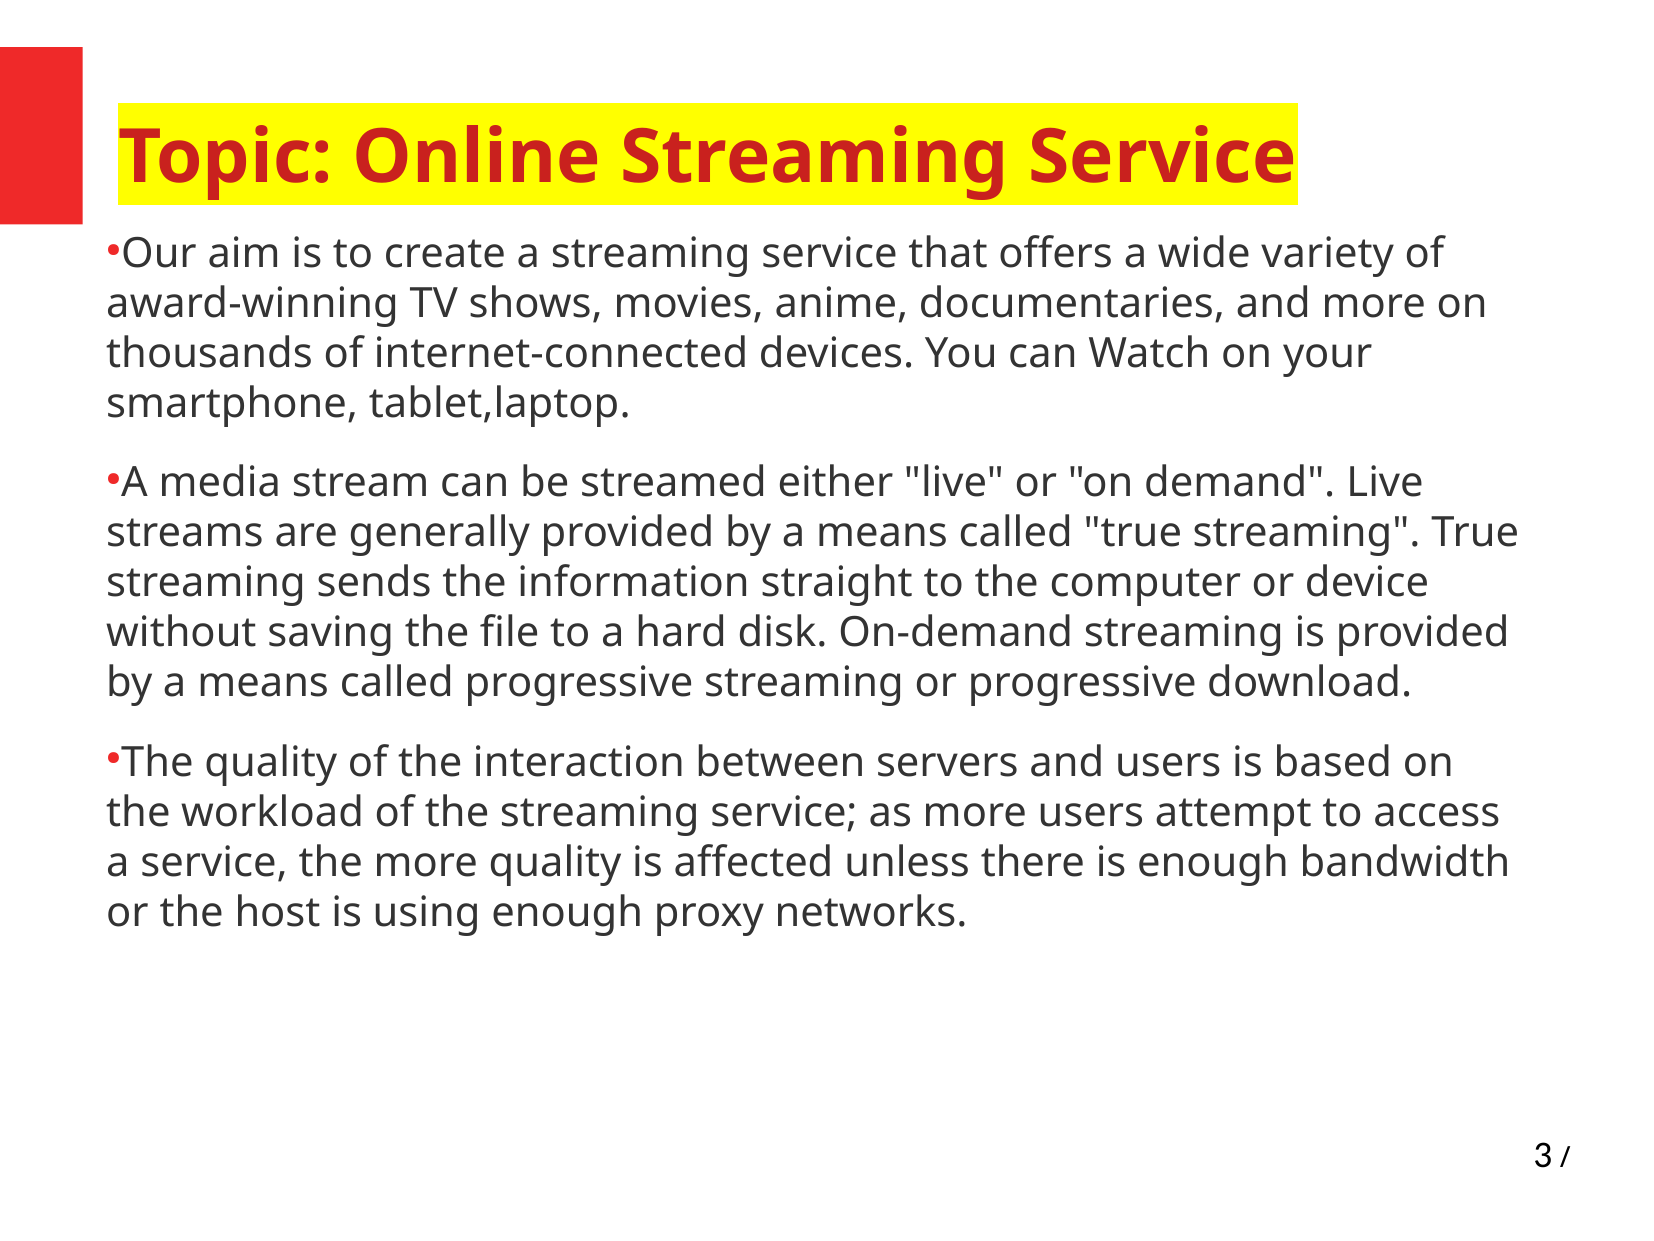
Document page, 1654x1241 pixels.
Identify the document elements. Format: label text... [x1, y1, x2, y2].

list Our aim is to create a streaming service that offers a wide variety of award-winning TV shows, movies, anime, documentaries, and more on thousands of internet-connected devices. You can Watch on your smartphone, tablet,laptop. A media stream can be streamed either "live" or "on demand". Live streams are generally provided by a means called "true streaming". True streaming sends the information straight to the computer or device without saving the file to a hard disk. On-demand streaming is provided by a means called progressive streaming or progressive download. The quality of the interaction between servers and users is based on the workload of the streaming service; as more users attempt to access a service, the more quality is affected unless there is enough bandwidth or the host is using enough proxy networks. [106, 225, 1524, 945]
title Topic: Online Streaming Service [118, 49, 1571, 257]
text_box 3 / [1185, 1129, 1571, 1216]
